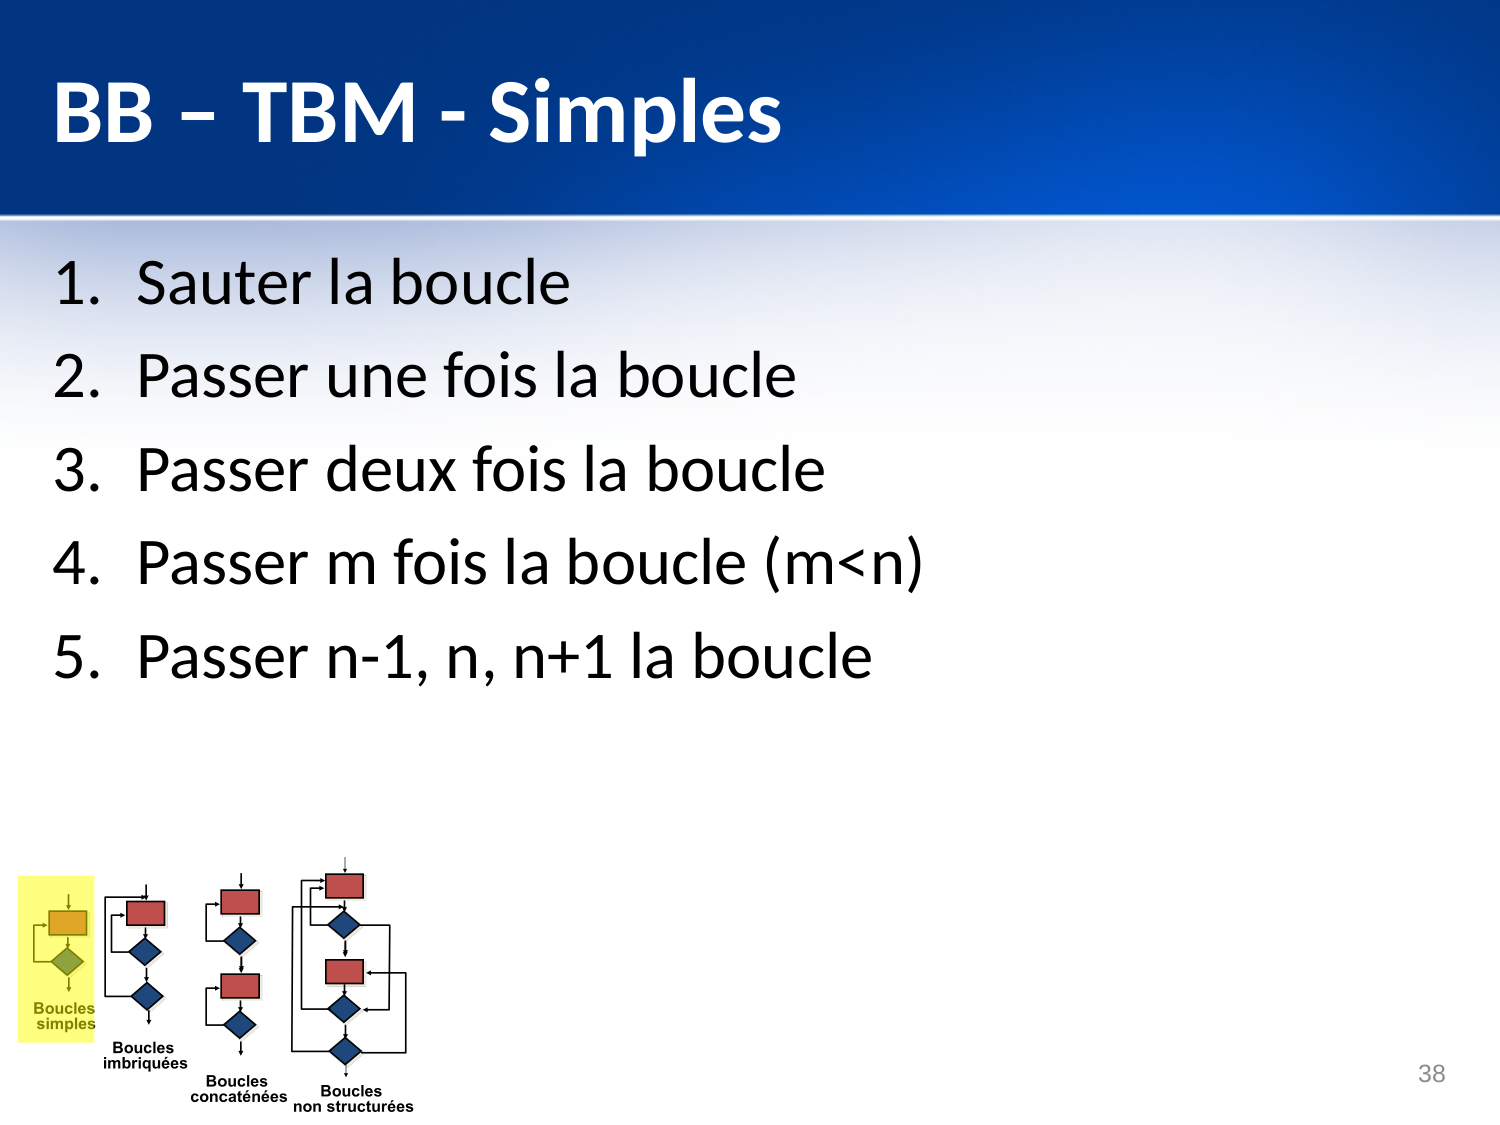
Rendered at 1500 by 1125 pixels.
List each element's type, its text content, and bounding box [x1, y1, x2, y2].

title BB – TBM - Simples [37, 12, 1489, 200]
text_box [47, 143, 1398, 906]
list Sauter la boucle Passer une fois la boucle Passer deux fois la boucle Passer m fois la boucle (m<n) Passer n-1, n, n+1 la boucle [37, 230, 47, 855]
slide_number 38 [1111, 1042, 1462, 1103]
list Sauter la boucle Passer une fois la boucle Passer deux fois la boucle Passer m fois la boucle (m<n) Passer n-1, n, n+1 la boucle [428, 230, 1463, 1031]
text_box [17, 856, 424, 1125]
picture [0, 0, 1500, 1125]
